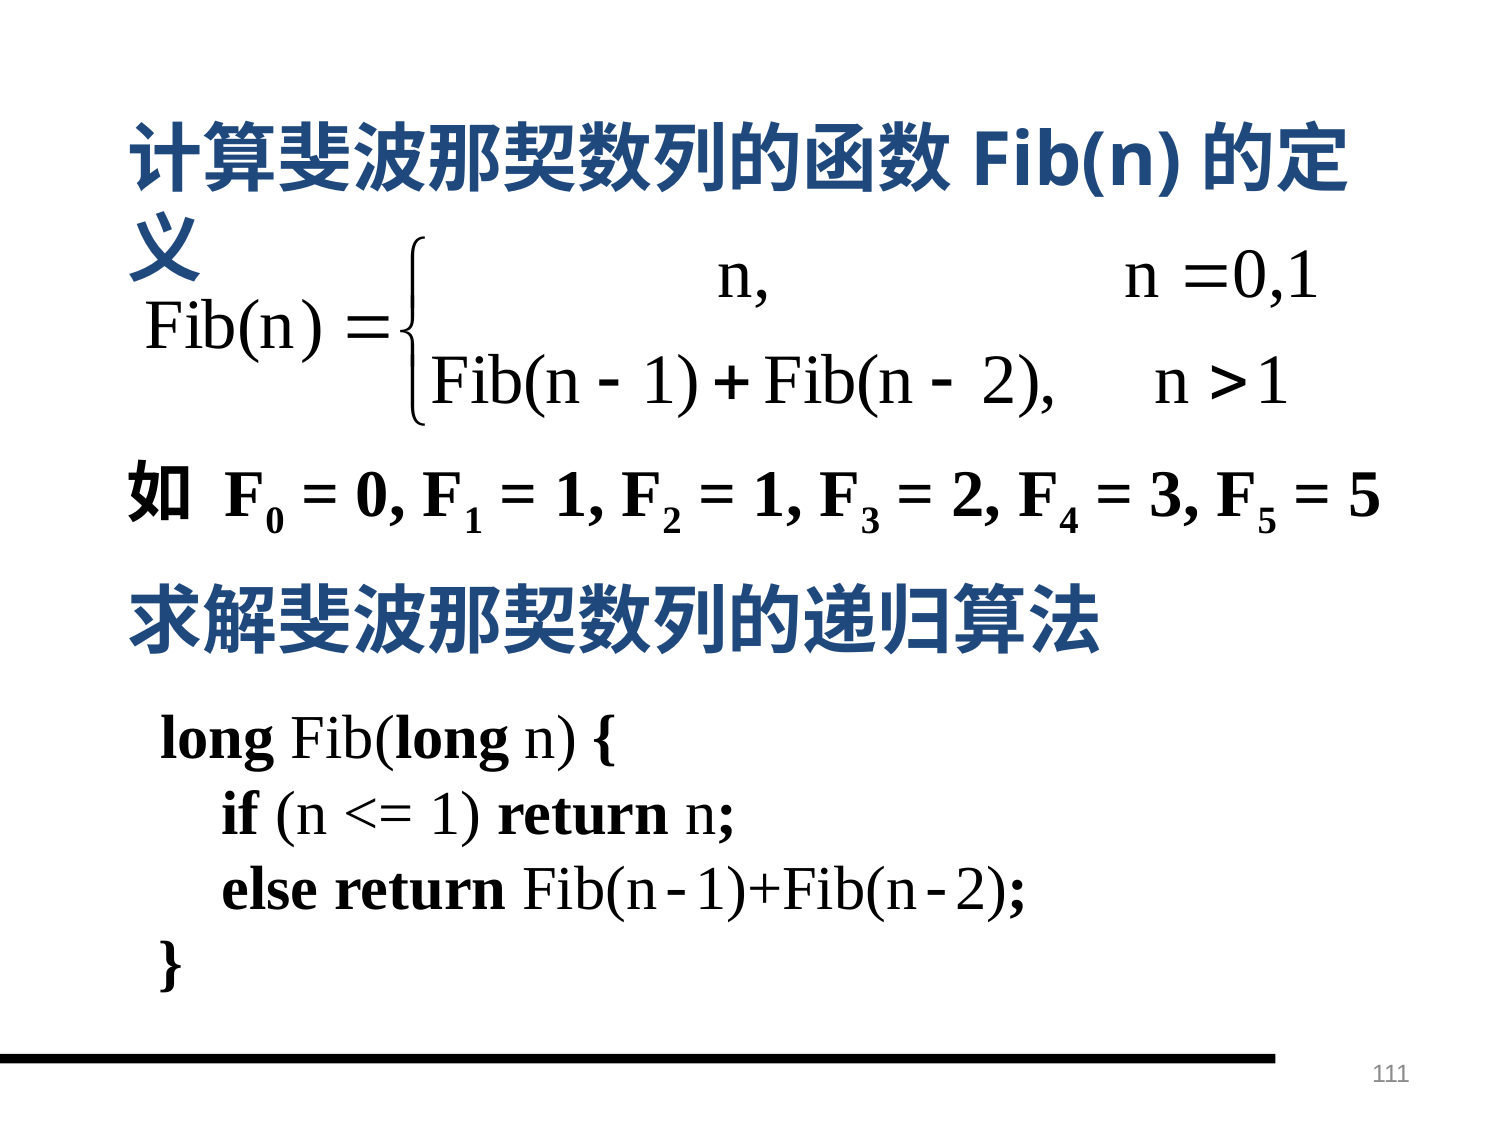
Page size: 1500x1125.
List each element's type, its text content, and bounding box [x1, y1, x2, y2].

text_box 计算斐波那契数列的函数Fib(n)的定义 [112, 102, 1413, 298]
slide_number 111 [1074, 1042, 1425, 1103]
text_box 如 F0 = 0, F1 = 1, F2 = 1, F3 = 2, F4 = 3, F5 = 5 [111, 442, 1414, 549]
text_box 求解斐波那契数列的递归算法 long Fib(long n) { if (n <= 1) return n; else return Fib(n-1)+Fib(n-2); } [112, 565, 1250, 1005]
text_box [133, 224, 1326, 438]
title [437, 575, 1500, 1125]
